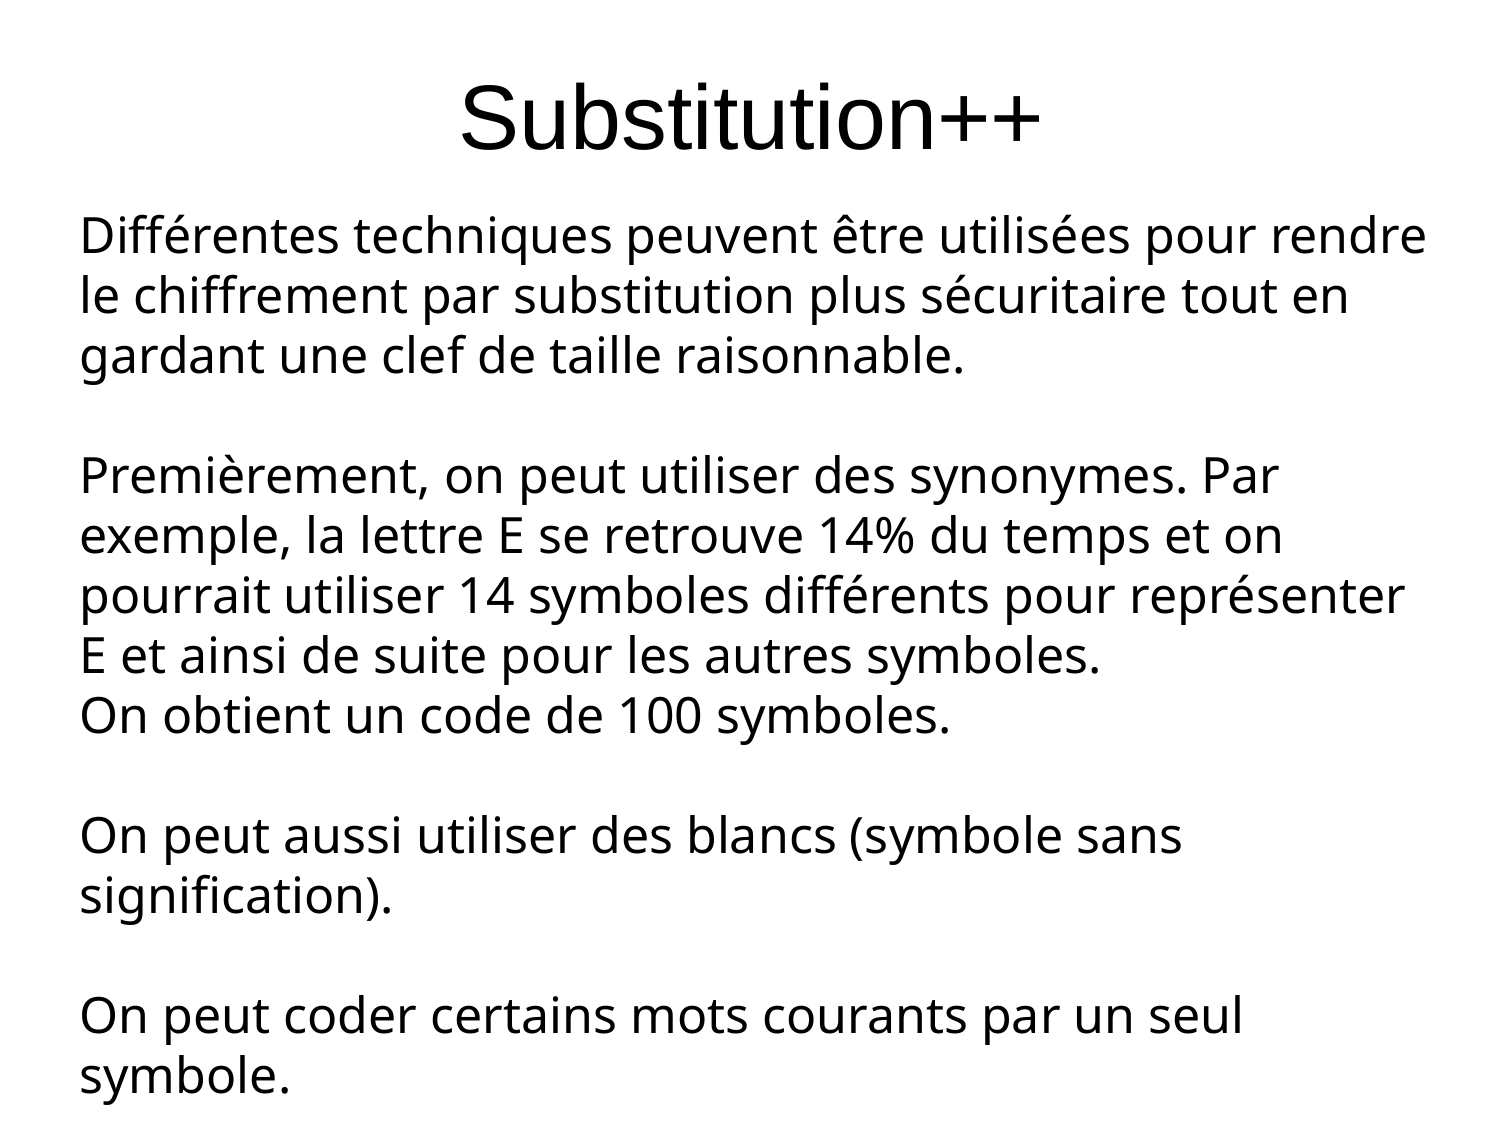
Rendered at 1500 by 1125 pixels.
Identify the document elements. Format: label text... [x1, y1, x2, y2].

text_box Substitution++ [76, 0, 1427, 196]
text_box Différentes techniques peuvent être utilisées pour rendre le chiffrement par substitution plus sécuritaire tout en gardant une clef de taille raisonnable. Premièrement, on peut utiliser des synonymes. Par exemple, la lettre E se retrouve 14% du temps et on pourrait utiliser 14 symboles différents pour représenter E et ainsi de suite pour les autres symboles. On obtient un code de 100 symboles. On peut aussi utiliser des blancs (symbole sans signification). On peut coder certains mots courants par un seul symbole. etc.… [64, 196, 1459, 1125]
